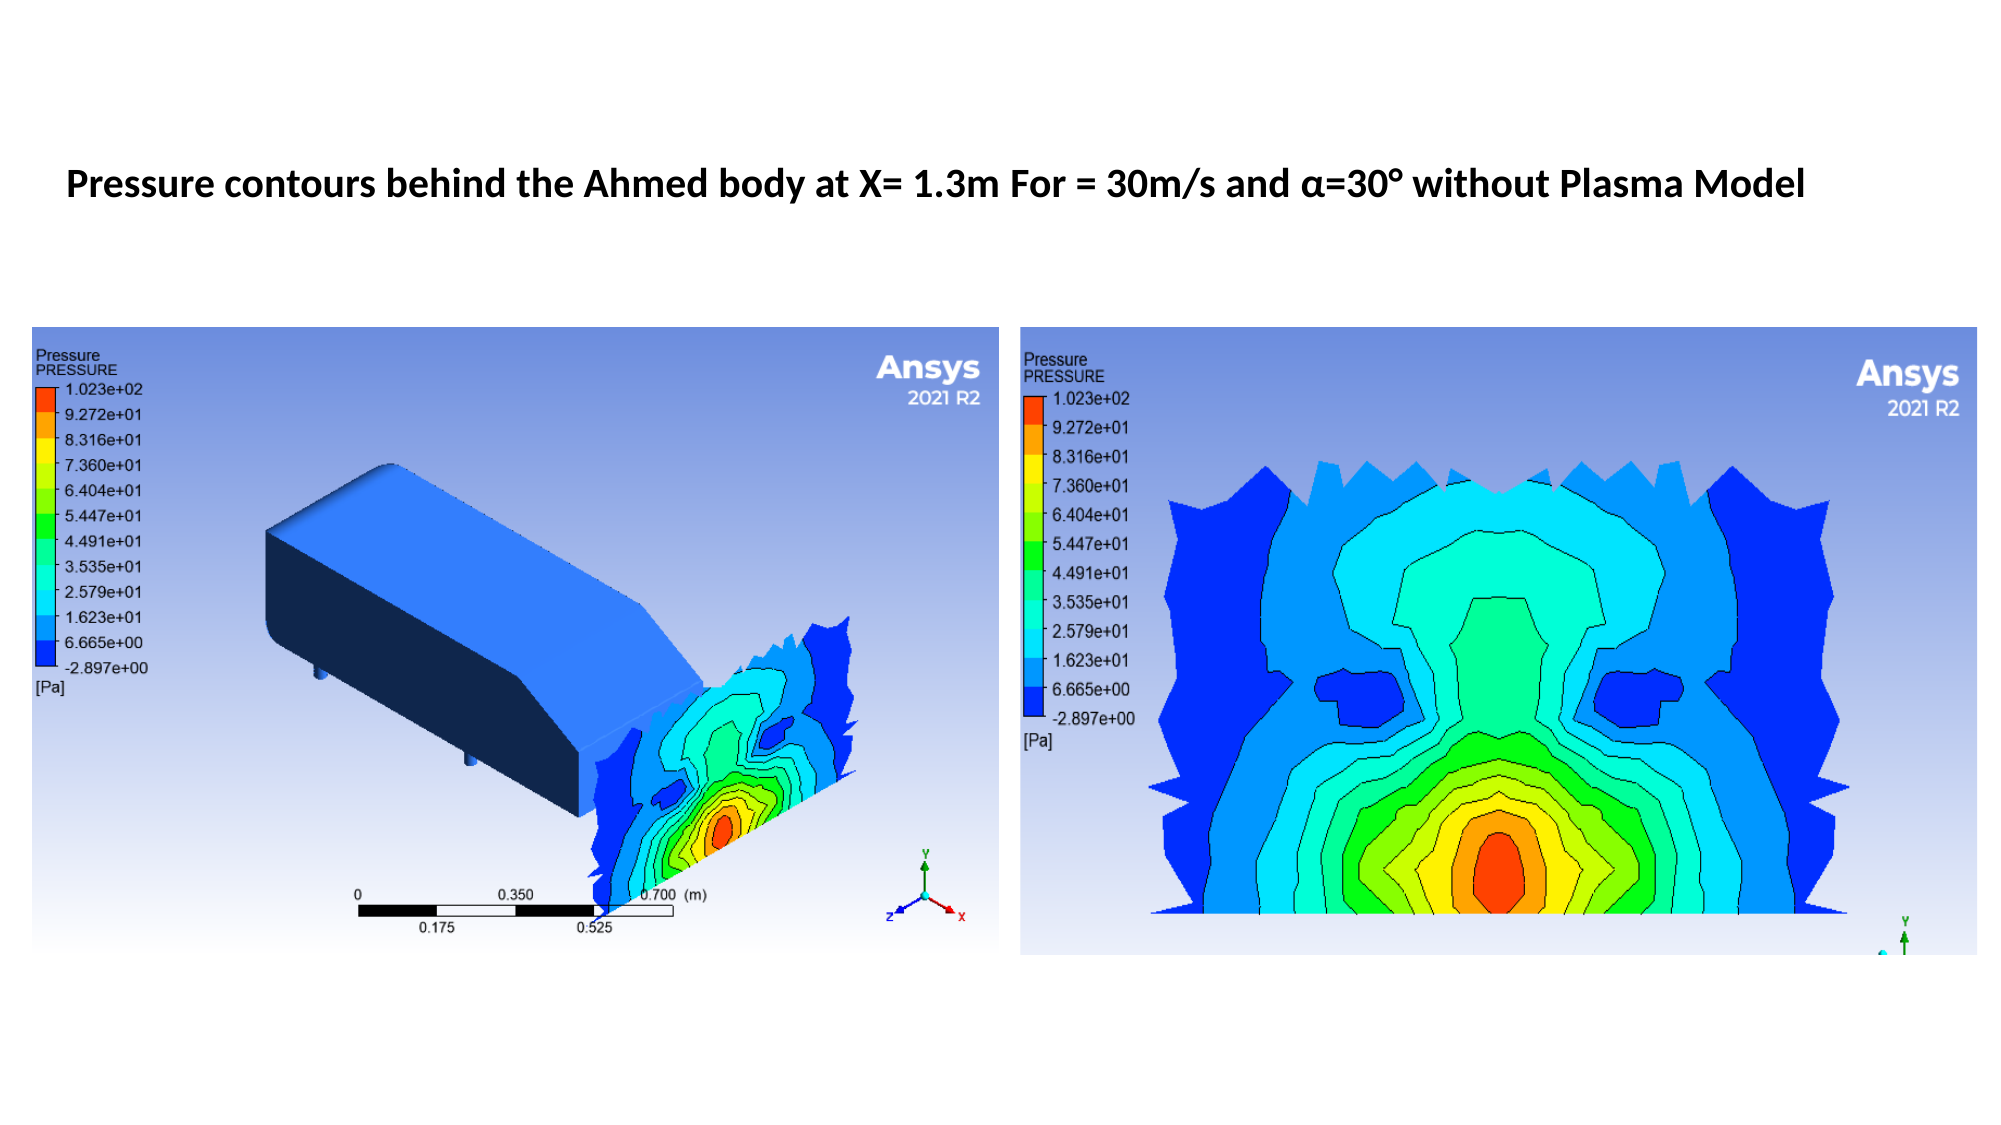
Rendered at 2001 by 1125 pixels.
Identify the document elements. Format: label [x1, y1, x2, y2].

picture [1020, 327, 1978, 955]
picture [32, 327, 999, 955]
